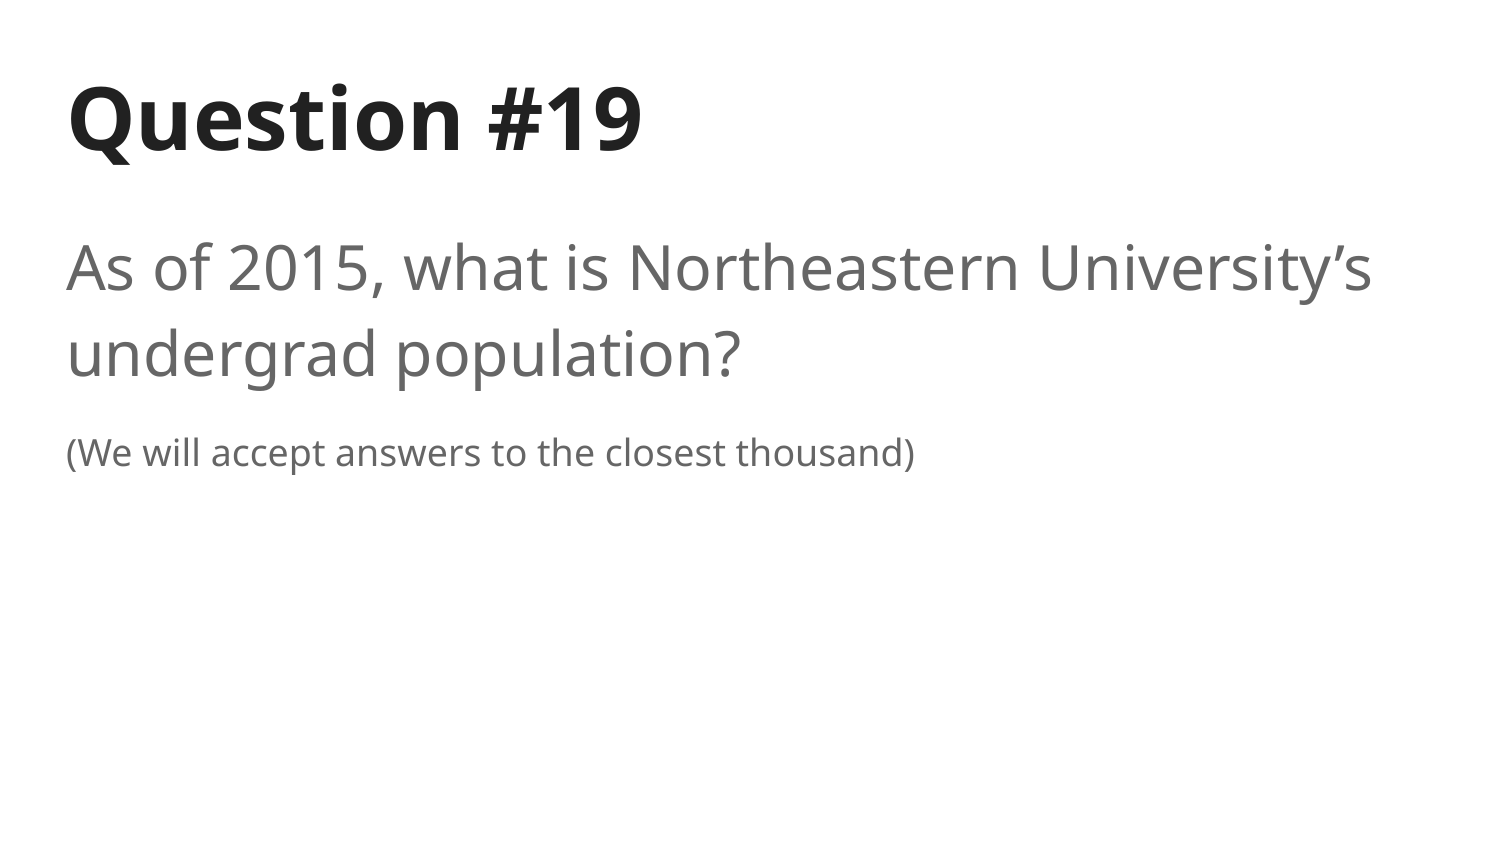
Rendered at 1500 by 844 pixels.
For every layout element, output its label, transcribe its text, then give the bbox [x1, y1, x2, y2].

list As of 2015, what is Northeastern University’s undergrad population? (We will accept answers to the closest thousand) [51, 201, 1449, 750]
title Question #19 [51, 48, 1449, 180]
